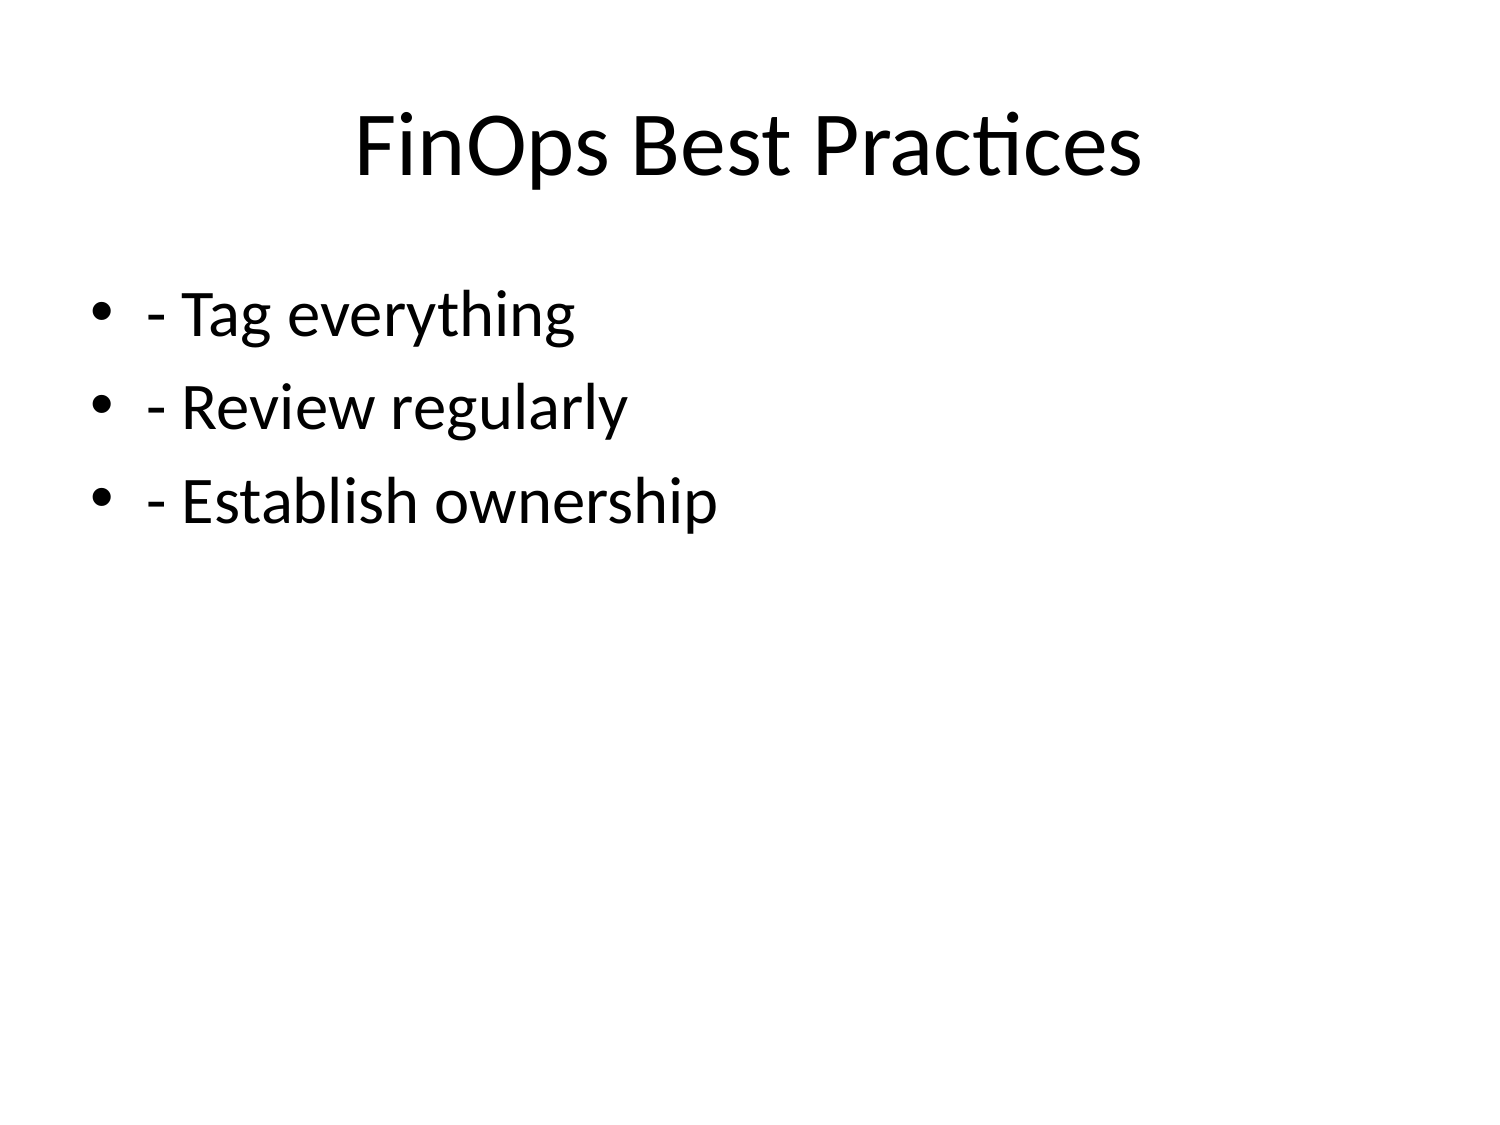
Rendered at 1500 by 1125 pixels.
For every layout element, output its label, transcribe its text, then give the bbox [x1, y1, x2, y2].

title FinOps Best Practices [75, 45, 1425, 233]
list - Tag everything - Review regularly - Establish ownership [75, 262, 1425, 1005]
